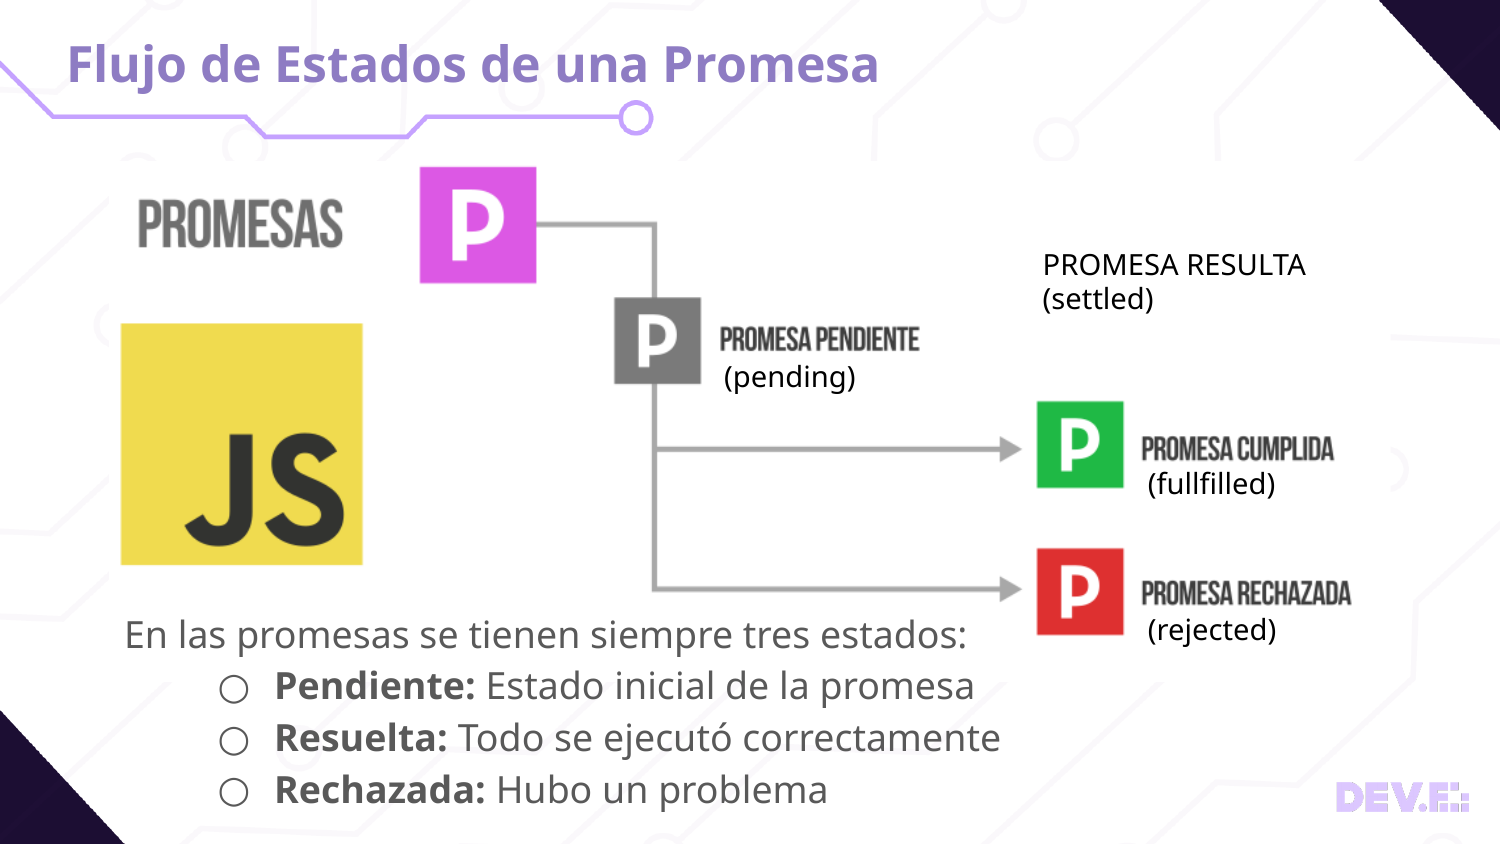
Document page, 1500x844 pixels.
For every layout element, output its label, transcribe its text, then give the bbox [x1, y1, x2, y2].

title Flujo de Estados de una Promesa [51, 17, 1449, 112]
text_box En las promesas se tienen siempre tres estados: Pendiente: Estado inicial de la promesa Resuelta: Todo se ejecutó correctamente Rechazada: Hubo un problema [109, 689, 1069, 826]
picture [0, 0, 1500, 844]
